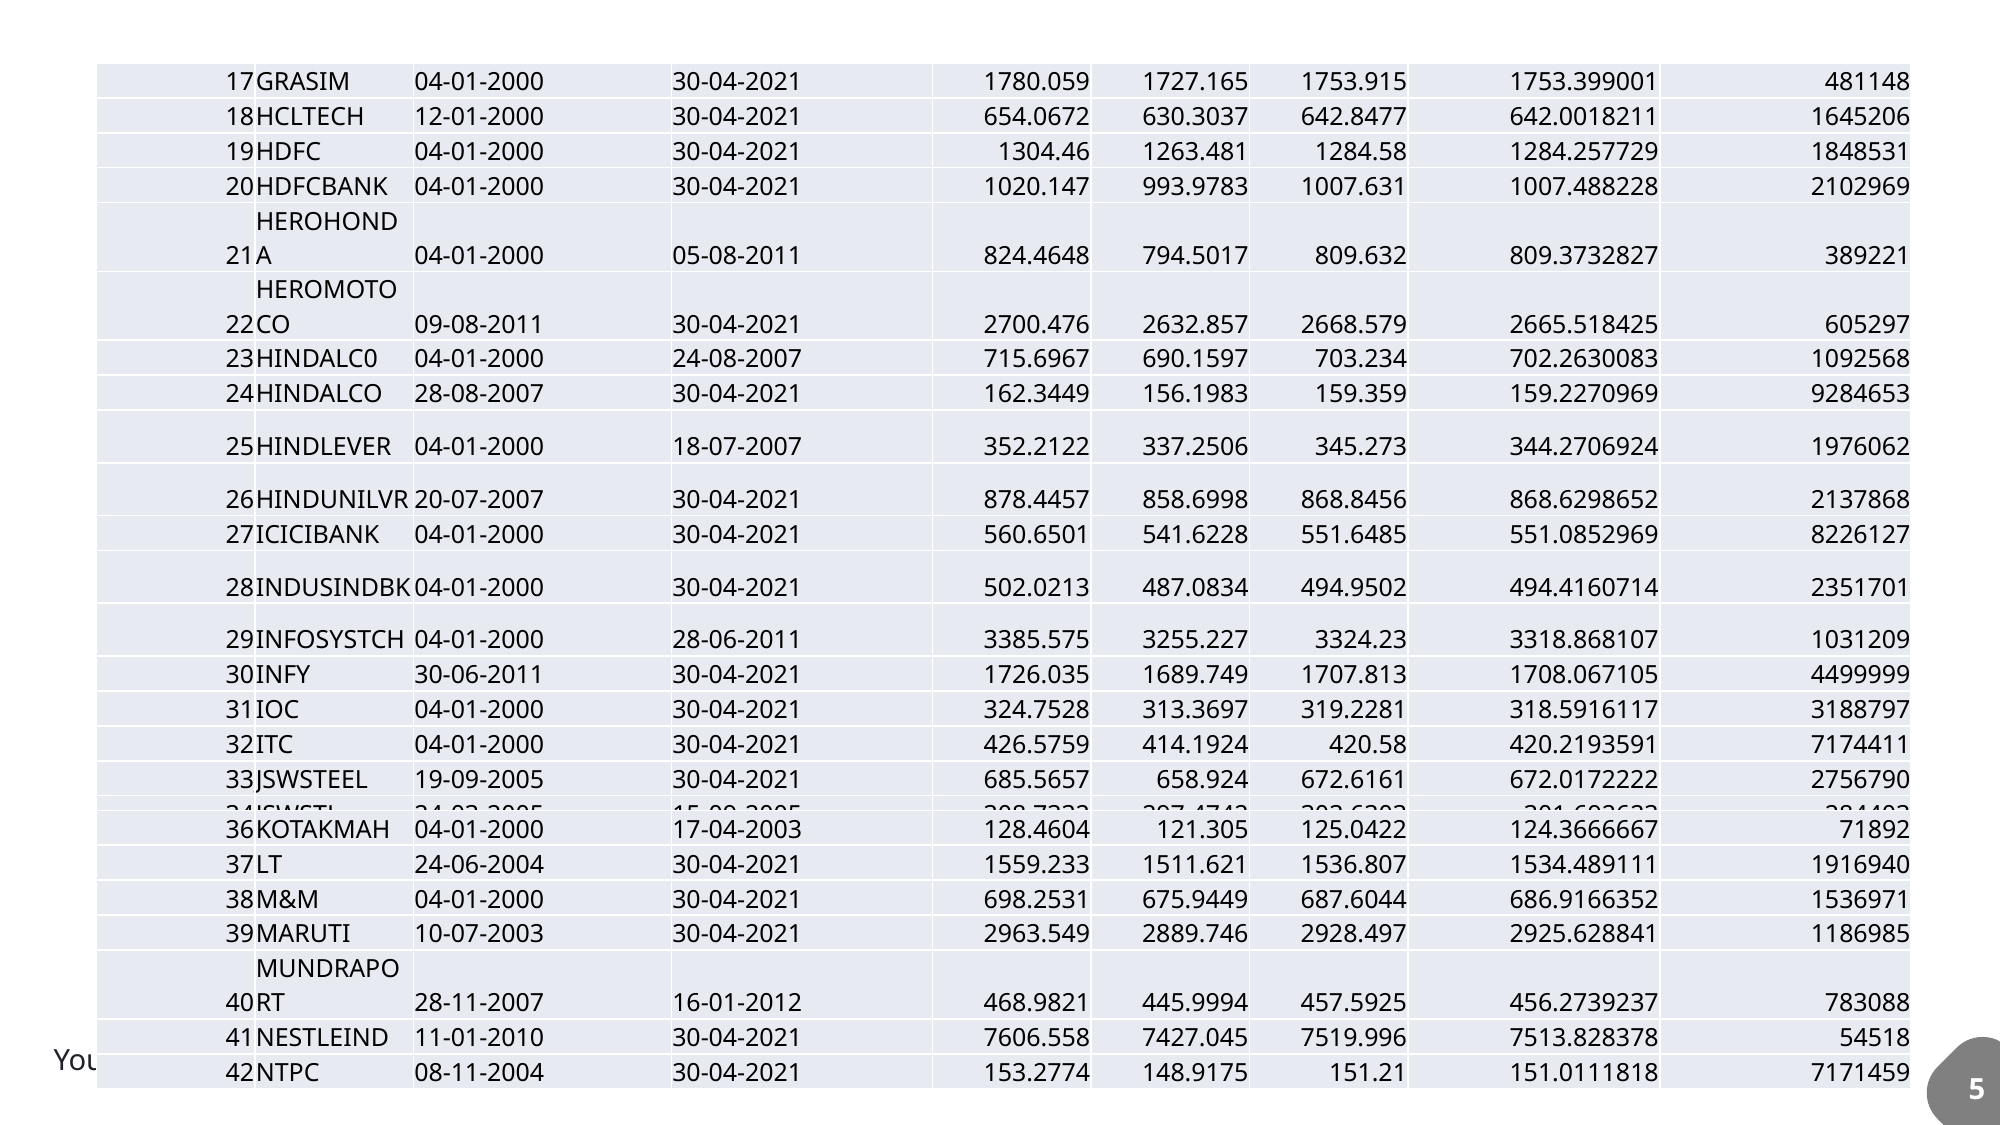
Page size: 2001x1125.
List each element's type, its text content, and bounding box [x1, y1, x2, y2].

table_cell 468.9821 [933, 951, 1090, 1018]
table_cell 04-01-2000 [414, 604, 671, 655]
table_cell NTPC [256, 1055, 413, 1088]
table_cell 345.273 [1250, 411, 1407, 462]
table_cell 29 [97, 604, 254, 655]
table_cell 551.0852969 [1409, 516, 1659, 550]
table_header 1753.915 [1250, 64, 1407, 97]
table_cell 11-01-2010 [414, 1020, 671, 1053]
table_header 1727.165 [1092, 64, 1249, 97]
table_cell HINDUNILVR [256, 464, 413, 515]
table_cell 858.6998 [1092, 464, 1249, 515]
table_header 17-04-2003 [672, 811, 932, 844]
table_cell 313.3697 [1092, 692, 1249, 725]
table_cell 08-11-2004 [414, 1055, 671, 1088]
table_header 30-04-2021 [672, 64, 932, 97]
table_cell 33 [97, 762, 254, 795]
table_cell 487.0834 [1092, 551, 1249, 602]
table_cell 389221 [1661, 203, 1910, 271]
table_cell 284403 [1661, 796, 1910, 810]
table_cell 30-04-2021 [672, 916, 932, 949]
table_cell LT [256, 846, 413, 879]
table_cell IOC [256, 692, 413, 725]
table_cell 698.2531 [933, 881, 1090, 914]
table_cell 9284653 [1661, 376, 1910, 409]
table_header 121.305 [1092, 811, 1249, 844]
table_cell 551.6485 [1250, 516, 1407, 550]
table_cell 3255.227 [1092, 604, 1249, 655]
table_cell 1916940 [1661, 846, 1910, 879]
table_cell 24 [97, 376, 254, 409]
table_header 128.4604 [933, 811, 1090, 844]
table_cell 502.0213 [933, 551, 1090, 602]
table_cell 2137868 [1661, 464, 1910, 515]
table_cell 324.7528 [933, 692, 1090, 725]
table_cell 28-06-2011 [672, 604, 932, 655]
table_cell 686.9166352 [1409, 881, 1659, 914]
table_cell 30-04-2021 [672, 376, 932, 409]
text_box 5 [1953, 1063, 2000, 1113]
table_header KOTAKMAH [256, 811, 413, 844]
table_cell 19-09-2005 [414, 762, 671, 795]
table_cell 2889.746 [1092, 916, 1249, 949]
table_cell 3188797 [1661, 692, 1910, 725]
table_cell 39 [97, 916, 254, 949]
table_cell 27 [97, 516, 254, 550]
table_cell 2665.518425 [1409, 272, 1659, 339]
table_cell 28-11-2007 [414, 951, 671, 1018]
table_cell 809.3732827 [1409, 203, 1659, 271]
table_cell 715.6967 [933, 341, 1090, 374]
table_cell 30-04-2021 [672, 272, 932, 339]
table_cell INFOSYSTCH [256, 604, 413, 655]
table_cell 05-08-2011 [672, 203, 932, 271]
table_cell 687.6044 [1250, 881, 1407, 914]
table_cell 2632.857 [1092, 272, 1249, 339]
table_cell 1707.813 [1250, 657, 1407, 690]
table_cell 672.6161 [1250, 762, 1407, 795]
table_cell 1284.257729 [1409, 134, 1659, 167]
table_cell 30-04-2021 [672, 168, 932, 202]
table_cell 04-01-2000 [414, 134, 671, 167]
table_cell 34 [97, 796, 254, 810]
table_cell 31 [97, 692, 254, 725]
table_cell 21 [97, 203, 254, 271]
table_cell 1020.147 [933, 168, 1090, 202]
table_cell NESTLEIND [256, 1020, 413, 1053]
table_cell 675.9449 [1092, 881, 1249, 914]
table_cell 494.4160714 [1409, 551, 1659, 602]
table_cell 7513.828378 [1409, 1020, 1659, 1053]
table_cell 22 [97, 272, 254, 339]
table_cell 30-04-2021 [672, 551, 932, 602]
table_cell 1645206 [1661, 99, 1910, 132]
table_header 17 [97, 64, 254, 97]
table_cell 783088 [1661, 951, 1910, 1018]
table_cell 20 [97, 168, 254, 202]
table_cell HCLTECH [256, 99, 413, 132]
table_cell 30-04-2021 [672, 1055, 932, 1088]
table_cell HINDALCO [256, 376, 413, 409]
table_header 71892 [1661, 811, 1910, 844]
table_cell JSWSTL [256, 796, 413, 810]
table_cell 993.9783 [1092, 168, 1249, 202]
table_cell 04-01-2000 [414, 551, 671, 602]
text_box [1925, 1035, 2000, 1125]
table_cell 2351701 [1661, 551, 1910, 602]
table_cell 1031209 [1661, 604, 1910, 655]
table_cell 702.2630083 [1409, 341, 1659, 374]
table_cell 25 [97, 411, 254, 462]
table_cell 30-04-2021 [672, 846, 932, 879]
table_cell 1092568 [1661, 341, 1910, 374]
table_cell 672.0172222 [1409, 762, 1659, 795]
table_cell 319.2281 [1250, 692, 1407, 725]
table_header 04-01-2000 [414, 64, 671, 97]
table_cell 26 [97, 464, 254, 515]
table_cell 878.4457 [933, 464, 1090, 515]
table_cell 1263.481 [1092, 134, 1249, 167]
table_cell 414.1924 [1092, 727, 1249, 760]
table_cell 30-04-2021 [672, 762, 932, 795]
table_cell 37 [97, 846, 254, 879]
table_cell 1536971 [1661, 881, 1910, 914]
table_cell 420.58 [1250, 727, 1407, 760]
table_cell 4499999 [1661, 657, 1910, 690]
table_cell 301.692623 [1409, 796, 1659, 810]
table_cell 2925.628841 [1409, 916, 1659, 949]
table_cell 7519.996 [1250, 1020, 1407, 1053]
table_header 124.3666667 [1409, 811, 1659, 844]
table_cell 04-01-2000 [414, 411, 671, 462]
table_cell 1186985 [1661, 916, 1910, 949]
table_cell 30 [97, 657, 254, 690]
table_cell 303.6303 [1250, 796, 1407, 810]
table_cell 3318.868107 [1409, 604, 1659, 655]
table_cell 1976062 [1661, 411, 1910, 462]
table_cell 151.21 [1250, 1055, 1407, 1088]
table_cell 7606.558 [933, 1020, 1090, 1053]
table_header 04-01-2000 [414, 811, 671, 844]
table_cell 630.3037 [1092, 99, 1249, 132]
table_cell 445.9994 [1092, 951, 1249, 1018]
table_cell 41 [97, 1020, 254, 1053]
table_cell HDFCBANK [256, 168, 413, 202]
table_cell ICICIBANK [256, 516, 413, 550]
table_cell 30-04-2021 [672, 692, 932, 725]
table_cell 24-08-2007 [672, 341, 932, 374]
table_cell 426.5759 [933, 727, 1090, 760]
table_cell 20-07-2007 [414, 464, 671, 515]
table_cell 30-04-2021 [672, 134, 932, 167]
table_cell 494.9502 [1250, 551, 1407, 602]
table_cell 30-04-2021 [672, 464, 932, 515]
table_cell 04-01-2000 [414, 168, 671, 202]
table_cell 1007.631 [1250, 168, 1407, 202]
table_cell 1304.46 [933, 134, 1090, 167]
table_cell HDFC [256, 134, 413, 167]
table_header 1780.059 [933, 64, 1090, 97]
table_cell 642.0018211 [1409, 99, 1659, 132]
table_cell 04-01-2000 [414, 727, 671, 760]
table_cell 04-01-2000 [414, 692, 671, 725]
table_header 481148 [1661, 64, 1910, 97]
table_cell 38 [97, 881, 254, 914]
table_cell 151.0111818 [1409, 1055, 1659, 1088]
table_cell 8226127 [1661, 516, 1910, 550]
table_cell 1708.067105 [1409, 657, 1659, 690]
table_cell 1007.488228 [1409, 168, 1659, 202]
table_cell 685.5657 [933, 762, 1090, 795]
table_cell 344.2706924 [1409, 411, 1659, 462]
table_cell 3324.23 [1250, 604, 1407, 655]
table_cell 7427.045 [1092, 1020, 1249, 1053]
table_cell 297.4742 [1092, 796, 1249, 810]
table_header 1753.399001 [1409, 64, 1659, 97]
table_header 125.0422 [1250, 811, 1407, 844]
table_cell HINDLEVER [256, 411, 413, 462]
table_cell 16-01-2012 [672, 951, 932, 1018]
table_cell 3385.575 [933, 604, 1090, 655]
table_cell HEROHONDA [256, 203, 413, 271]
table_cell 703.234 [1250, 341, 1407, 374]
table_cell 1689.749 [1092, 657, 1249, 690]
table_cell 159.2270969 [1409, 376, 1659, 409]
table_cell 19 [97, 134, 254, 167]
table_cell 337.2506 [1092, 411, 1249, 462]
table_cell JSWSTEEL [256, 762, 413, 795]
table_cell 28 [97, 551, 254, 602]
table_cell 1726.035 [933, 657, 1090, 690]
table_cell INDUSINDBK [256, 551, 413, 602]
table_cell 24-03-2005 [414, 796, 671, 810]
table_cell 23 [97, 341, 254, 374]
table_cell 642.8477 [1250, 99, 1407, 132]
table_cell INFY [256, 657, 413, 690]
table_cell 30-04-2021 [672, 881, 932, 914]
table_cell 560.6501 [933, 516, 1090, 550]
table_cell 09-08-2011 [414, 272, 671, 339]
table_cell 868.8456 [1250, 464, 1407, 515]
table_cell 04-01-2000 [414, 341, 671, 374]
table_cell MARUTI [256, 916, 413, 949]
table_cell 1848531 [1661, 134, 1910, 167]
table_cell 1559.233 [933, 846, 1090, 879]
table_cell 658.924 [1092, 762, 1249, 795]
table_cell 7171459 [1661, 1055, 1910, 1088]
table_cell 18 [97, 99, 254, 132]
table_cell 40 [97, 951, 254, 1018]
table_cell ITC [256, 727, 413, 760]
table_cell 18-07-2007 [672, 411, 932, 462]
table_cell 654.0672 [933, 99, 1090, 132]
table_cell 162.3449 [933, 376, 1090, 409]
table_cell 1284.58 [1250, 134, 1407, 167]
table_cell 153.2774 [933, 1055, 1090, 1088]
table_cell 2700.476 [933, 272, 1090, 339]
table_header GRASIM [256, 64, 413, 97]
table_cell 2102969 [1661, 168, 1910, 202]
table_cell 1536.807 [1250, 846, 1407, 879]
table_cell 2668.579 [1250, 272, 1407, 339]
table_cell 2963.549 [933, 916, 1090, 949]
table_cell HEROMOTOCO [256, 272, 413, 339]
table_cell 15-09-2005 [672, 796, 932, 810]
table_cell 30-04-2021 [672, 1020, 932, 1053]
table_cell 42 [97, 1055, 254, 1088]
text_box Your logo [53, 1040, 96, 1076]
table_cell 10-07-2003 [414, 916, 671, 949]
table_cell 04-01-2000 [414, 516, 671, 550]
table_cell 24-06-2004 [414, 846, 671, 879]
table_cell 308.7332 [933, 796, 1090, 810]
table_cell 2756790 [1661, 762, 1910, 795]
table_header 36 [97, 811, 254, 844]
table_cell 456.2739237 [1409, 951, 1659, 1018]
table_cell 605297 [1661, 272, 1910, 339]
table_cell 54518 [1661, 1020, 1910, 1053]
table_cell 30-04-2021 [672, 516, 932, 550]
table_cell 04-01-2000 [414, 881, 671, 914]
table_cell 420.2193591 [1409, 727, 1659, 760]
table_cell 868.6298652 [1409, 464, 1659, 515]
table_cell 690.1597 [1092, 341, 1249, 374]
table_cell 159.359 [1250, 376, 1407, 409]
table_cell M&M [256, 881, 413, 914]
table_cell 794.5017 [1092, 203, 1249, 271]
table_cell 824.4648 [933, 203, 1090, 271]
table_cell MUNDRAPORT [256, 951, 413, 1018]
table_cell 1534.489111 [1409, 846, 1659, 879]
table_cell 30-06-2011 [414, 657, 671, 690]
table_cell 28-08-2007 [414, 376, 671, 409]
table_cell 1511.621 [1092, 846, 1249, 879]
table_cell 809.632 [1250, 203, 1407, 271]
table_cell 352.2122 [933, 411, 1090, 462]
table_cell 04-01-2000 [414, 203, 671, 271]
table_cell 32 [97, 727, 254, 760]
table_cell 541.6228 [1092, 516, 1249, 550]
table_cell HINDALC0 [256, 341, 413, 374]
table_cell 7174411 [1661, 727, 1910, 760]
table_cell 156.1983 [1092, 376, 1249, 409]
table_cell 12-01-2000 [414, 99, 671, 132]
table_cell 148.9175 [1092, 1055, 1249, 1088]
table_cell 30-04-2021 [672, 99, 932, 132]
table_cell 457.5925 [1250, 951, 1407, 1018]
table_cell 318.5916117 [1409, 692, 1659, 725]
table_cell 30-04-2021 [672, 657, 932, 690]
table_cell 2928.497 [1250, 916, 1407, 949]
table_cell 30-04-2021 [672, 727, 932, 760]
